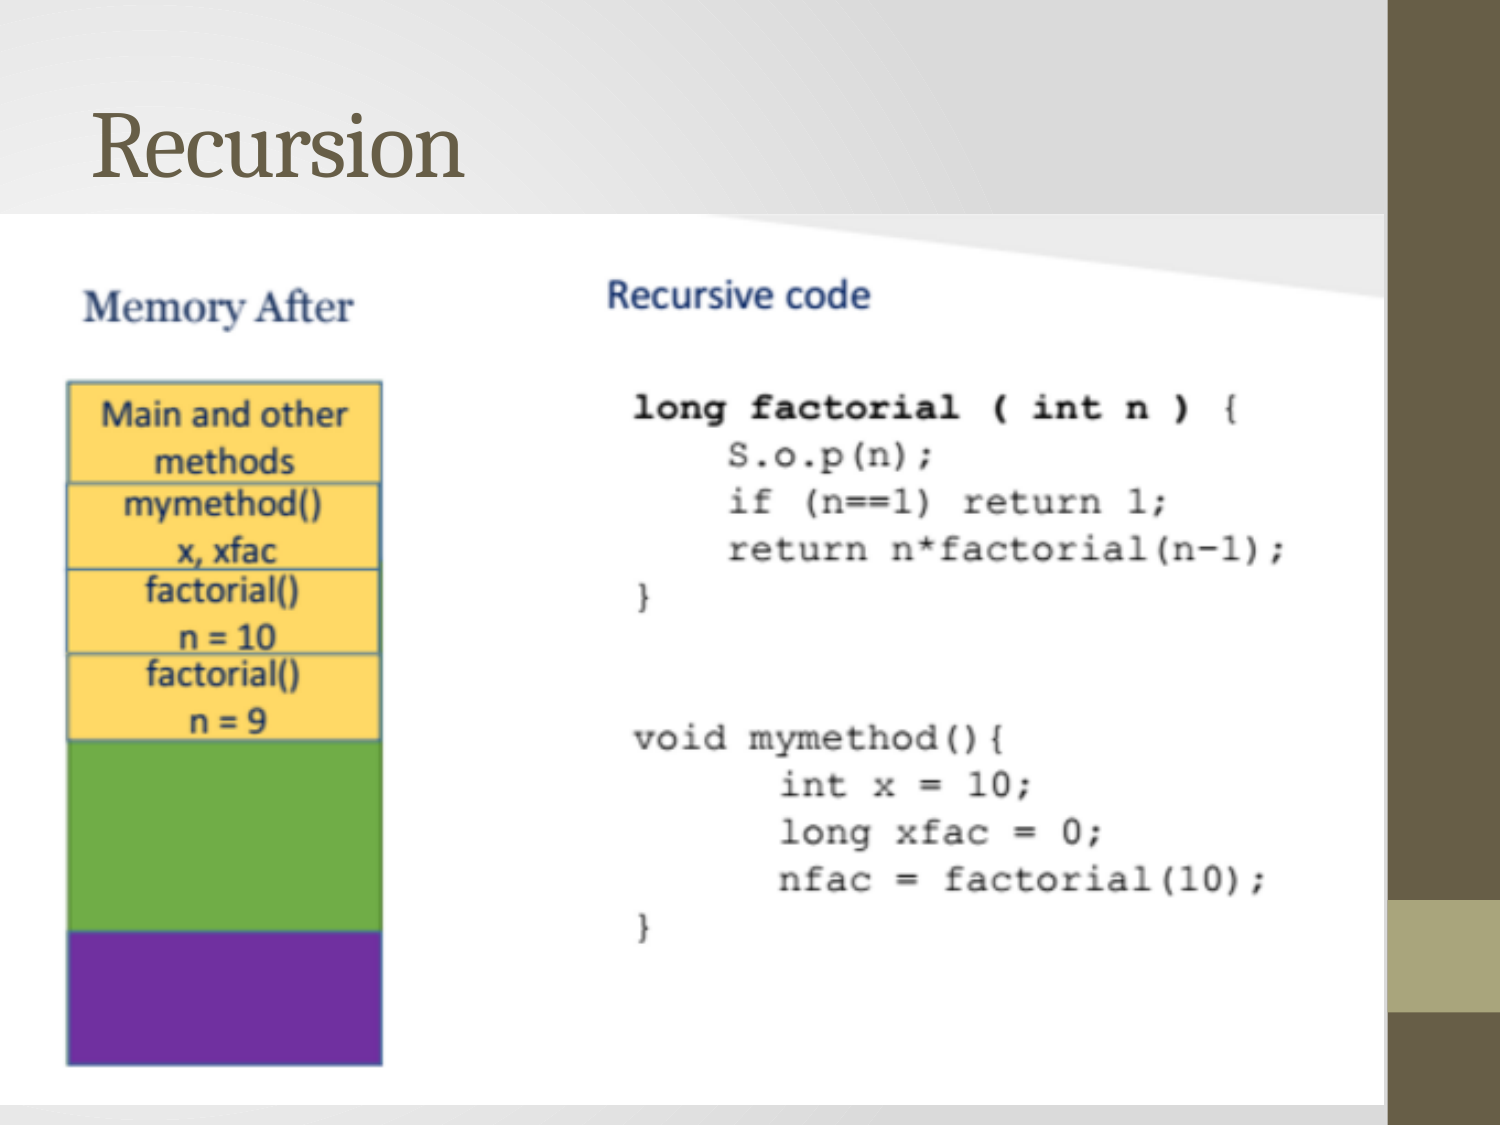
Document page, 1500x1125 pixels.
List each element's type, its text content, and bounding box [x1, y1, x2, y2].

title Recursion [75, 45, 1325, 206]
picture [0, 213, 1384, 1105]
